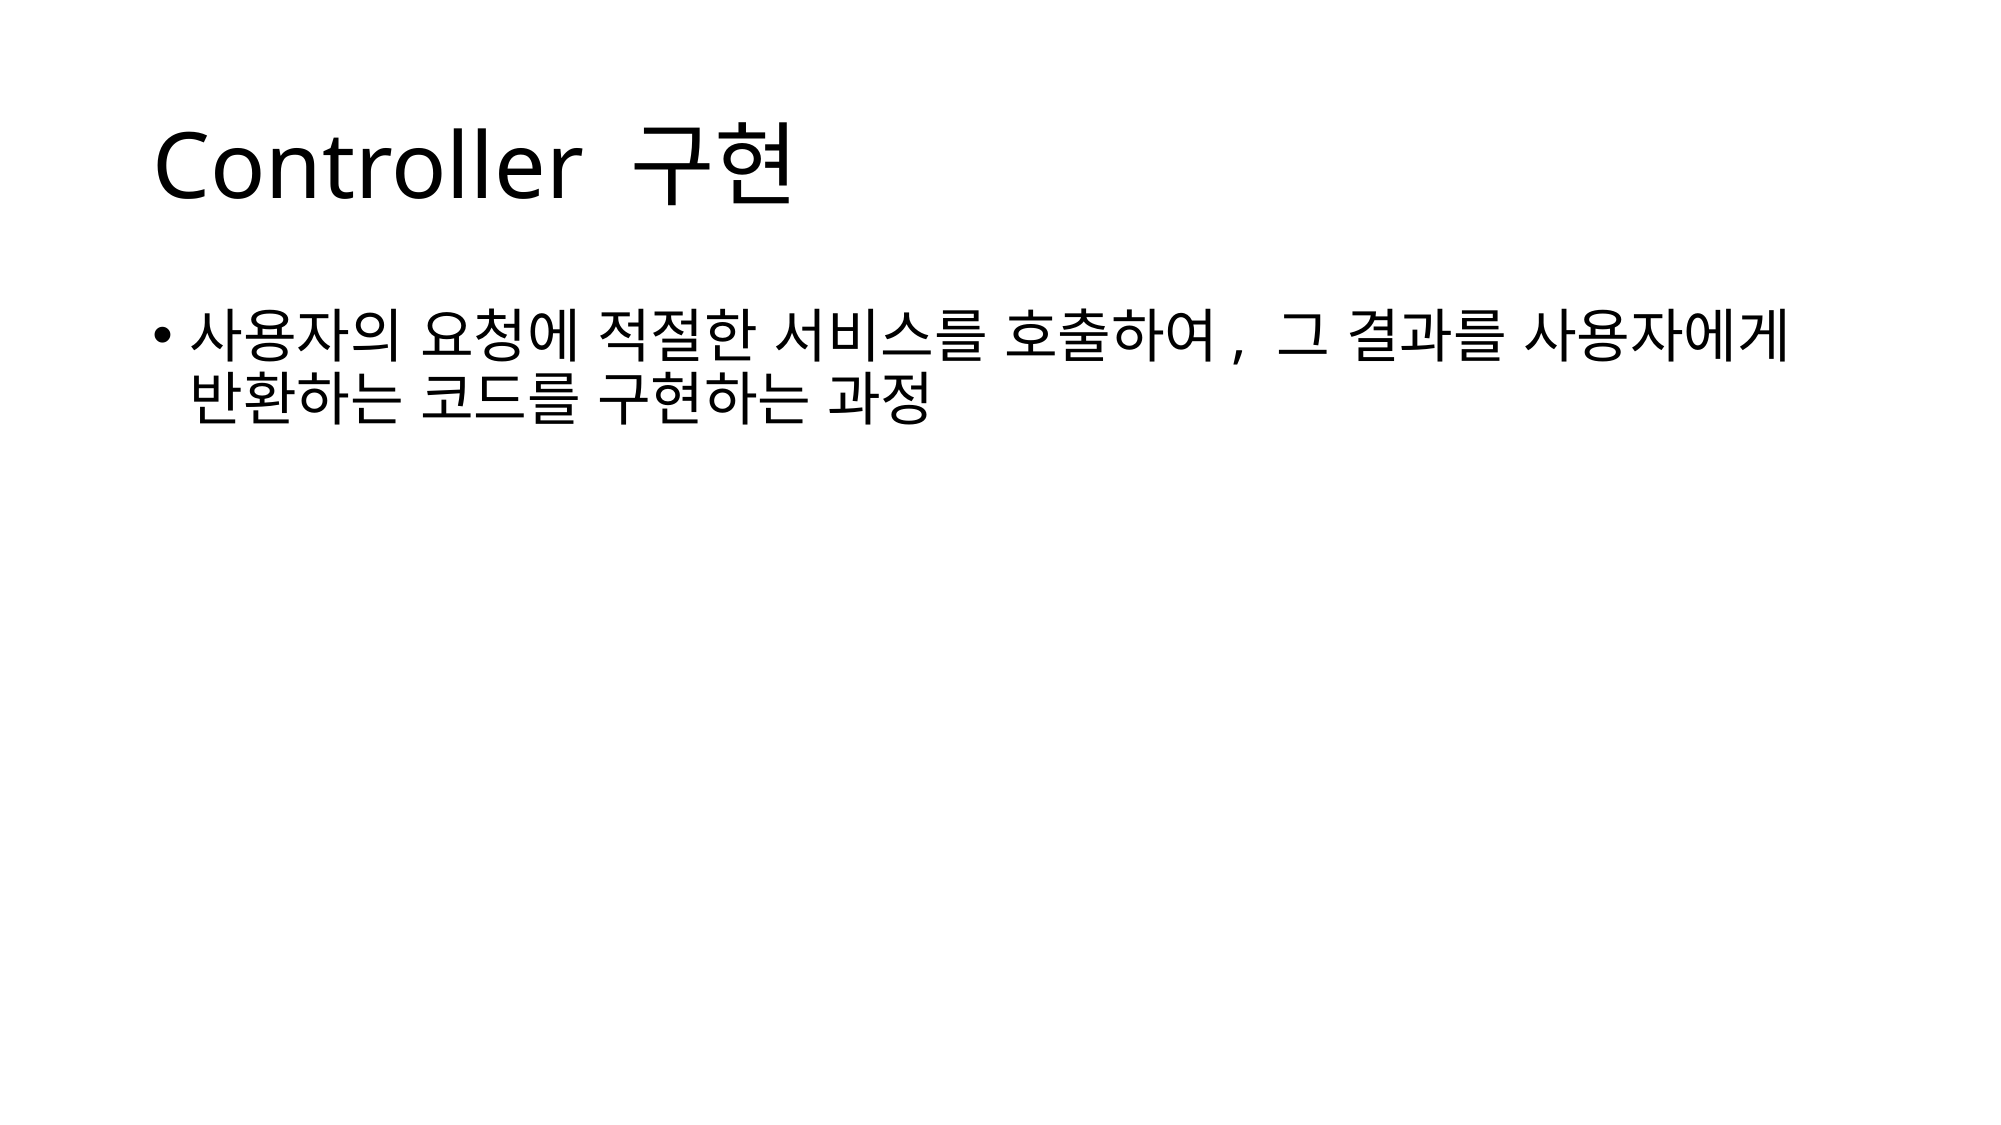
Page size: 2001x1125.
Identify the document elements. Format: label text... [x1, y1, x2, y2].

list 사용자의 요청에 적절한 서비스를 호출하여, 그 결과를 사용자에게 반환하는 코드를 구현하는 과정 [137, 299, 1863, 1014]
title Controller 구현 [137, 59, 1863, 278]
